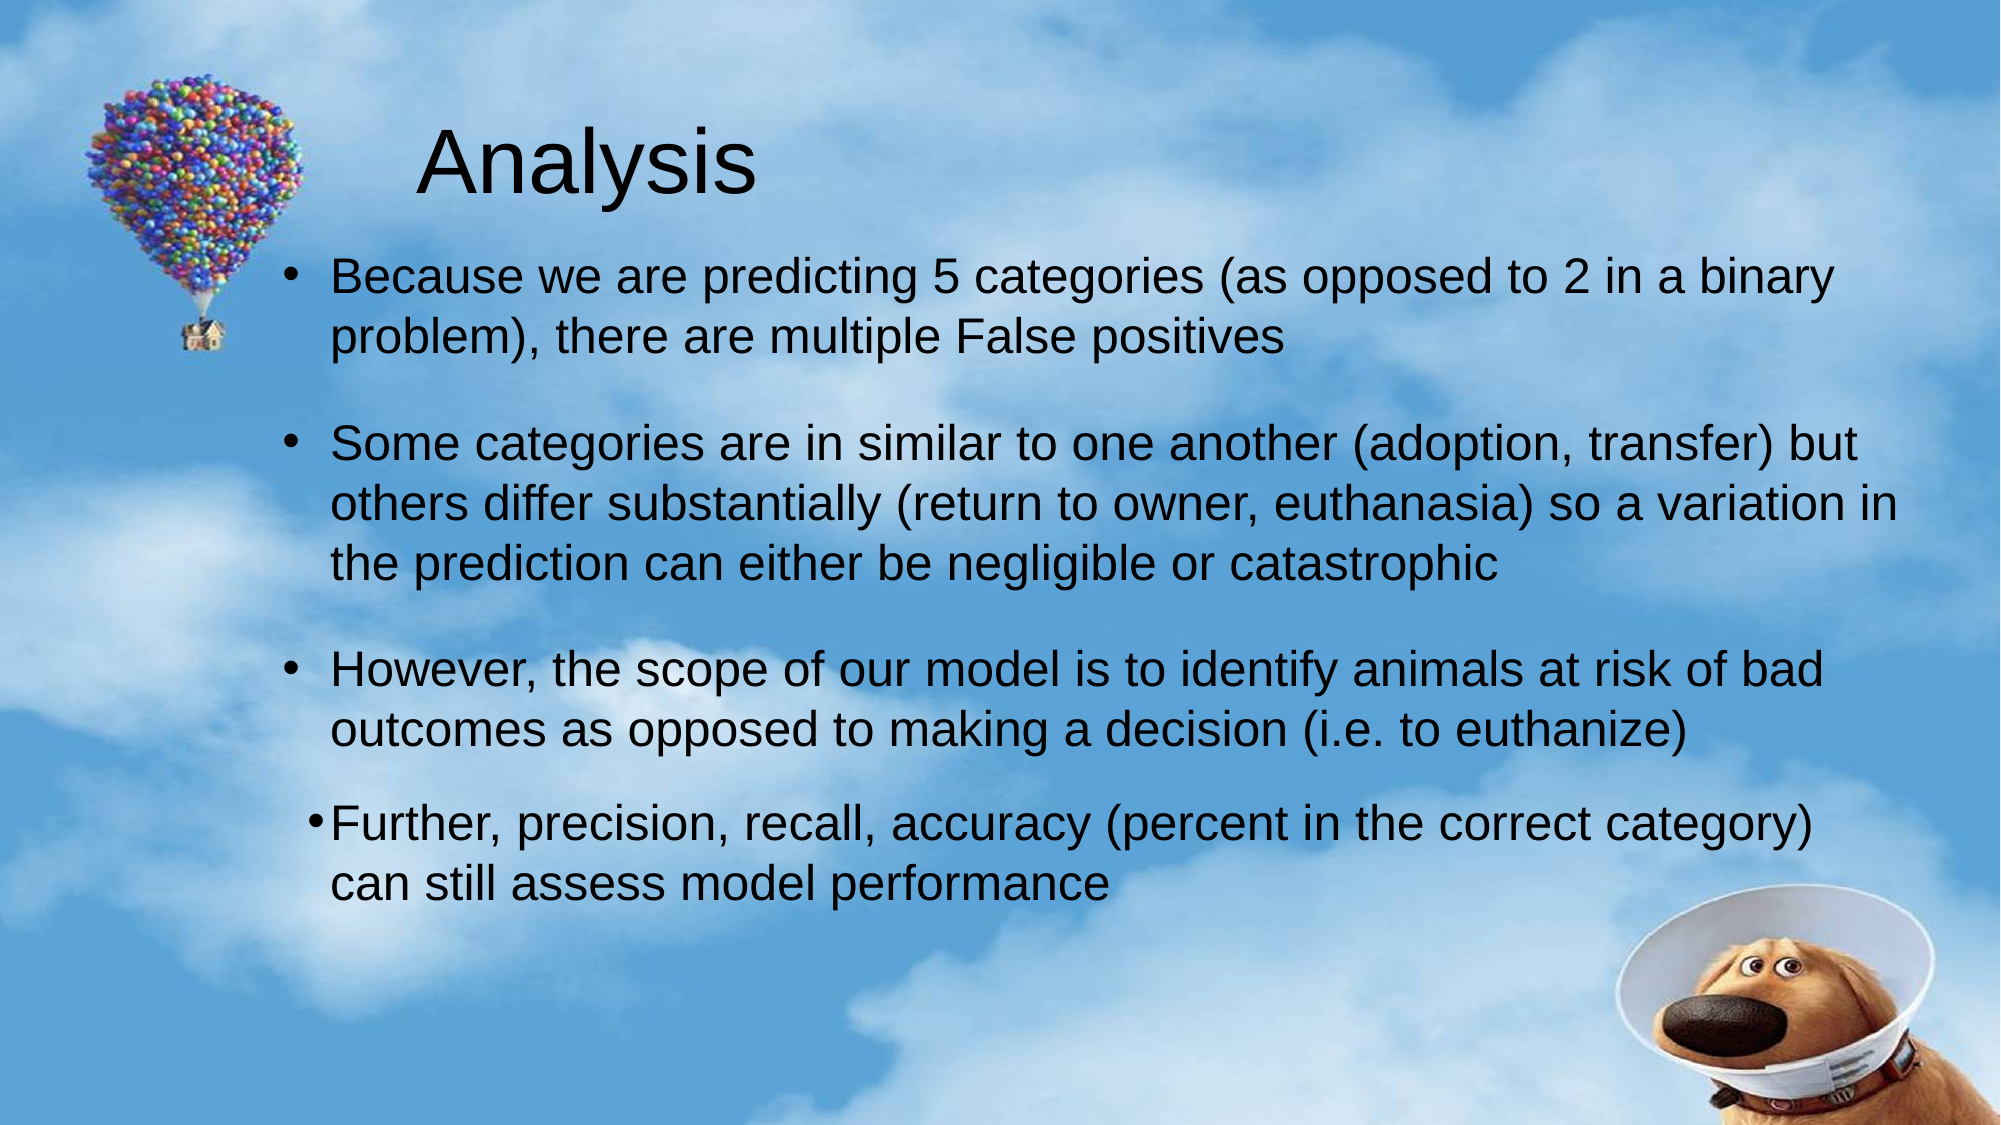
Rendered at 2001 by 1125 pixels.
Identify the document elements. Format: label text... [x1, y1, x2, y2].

list Because we are predicting 5 categories (as opposed to 2 in a binary problem), there are multiple False positives Some categories are in similar to one another (adoption, transfer) but others differ substantially (return to owner, euthanasia) so a variation in the prediction can either be negligible or catastrophic However, the scope of our model is to identify animals at risk of bad outcomes as opposed to making a decision (i.e. to euthanize) Further, precision, recall, accuracy (percent in the correct category) can still assess model performance [258, 236, 1922, 950]
picture [0, 0, 2001, 1125]
title Analysis [401, 63, 2000, 251]
